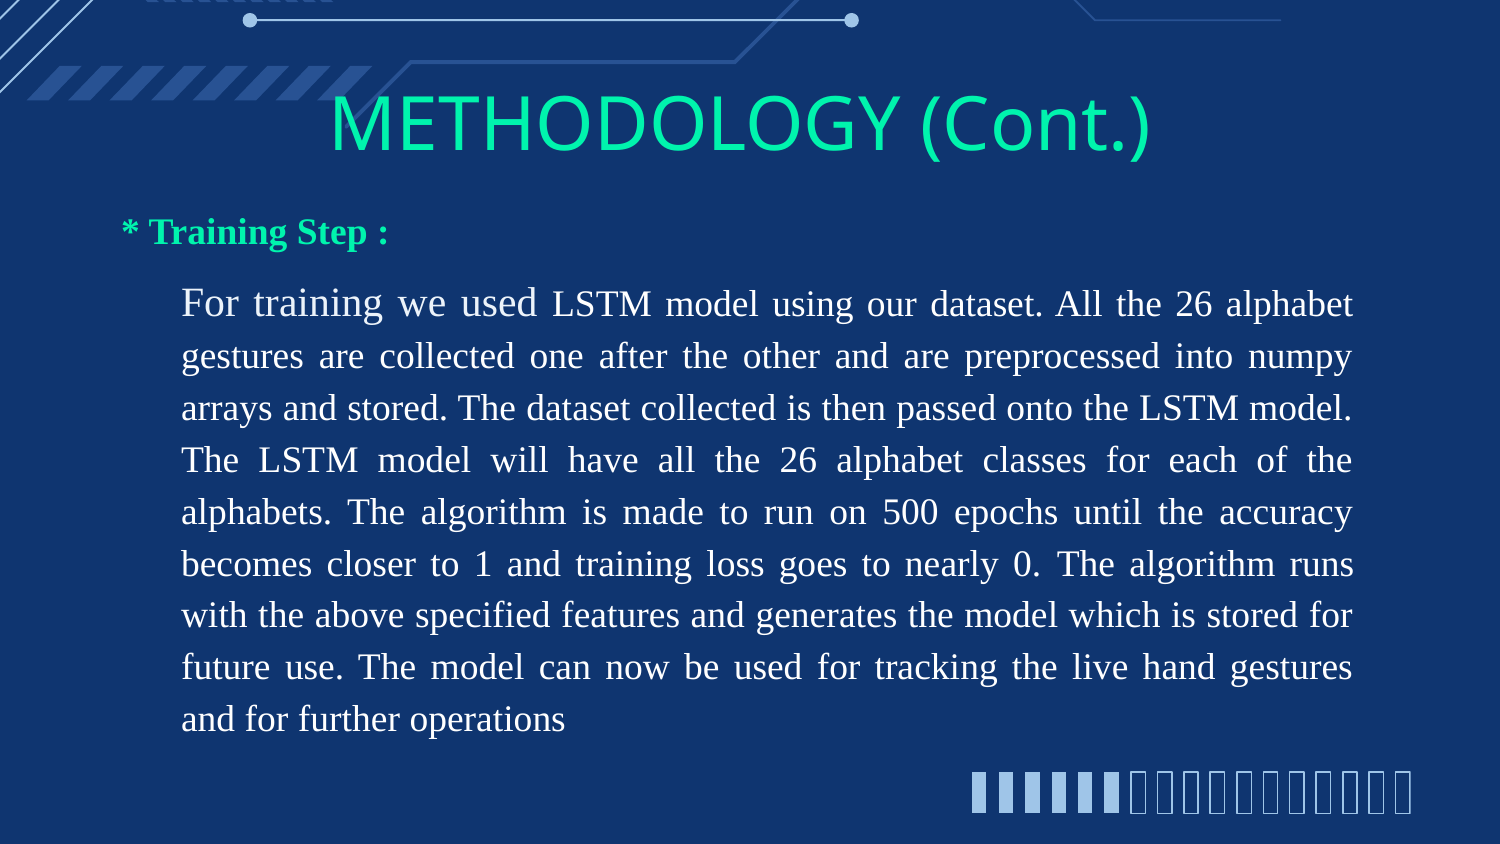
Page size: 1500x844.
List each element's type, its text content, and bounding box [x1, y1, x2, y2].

text_box For training we used LSTM model using our dataset. All the 26 alphabet gestures are collected one after the other and are preprocessed into numpy arrays and stored. The dataset collected is then passed onto the LSTM model. The LSTM model will have all the 26 alphabet classes for each of the alphabets. The algorithm is made to run on 500 epochs until the accuracy becomes closer to 1 and training loss goes to nearly 0. The algorithm runs with the above specified features and generates the model which is stored for future use. The model can now be used for tracking the live hand gestures and for further operations [166, 259, 1370, 746]
title METHODOLOGY (Cont.) [118, 75, 1382, 156]
text_box * Training Step : [106, 196, 405, 260]
